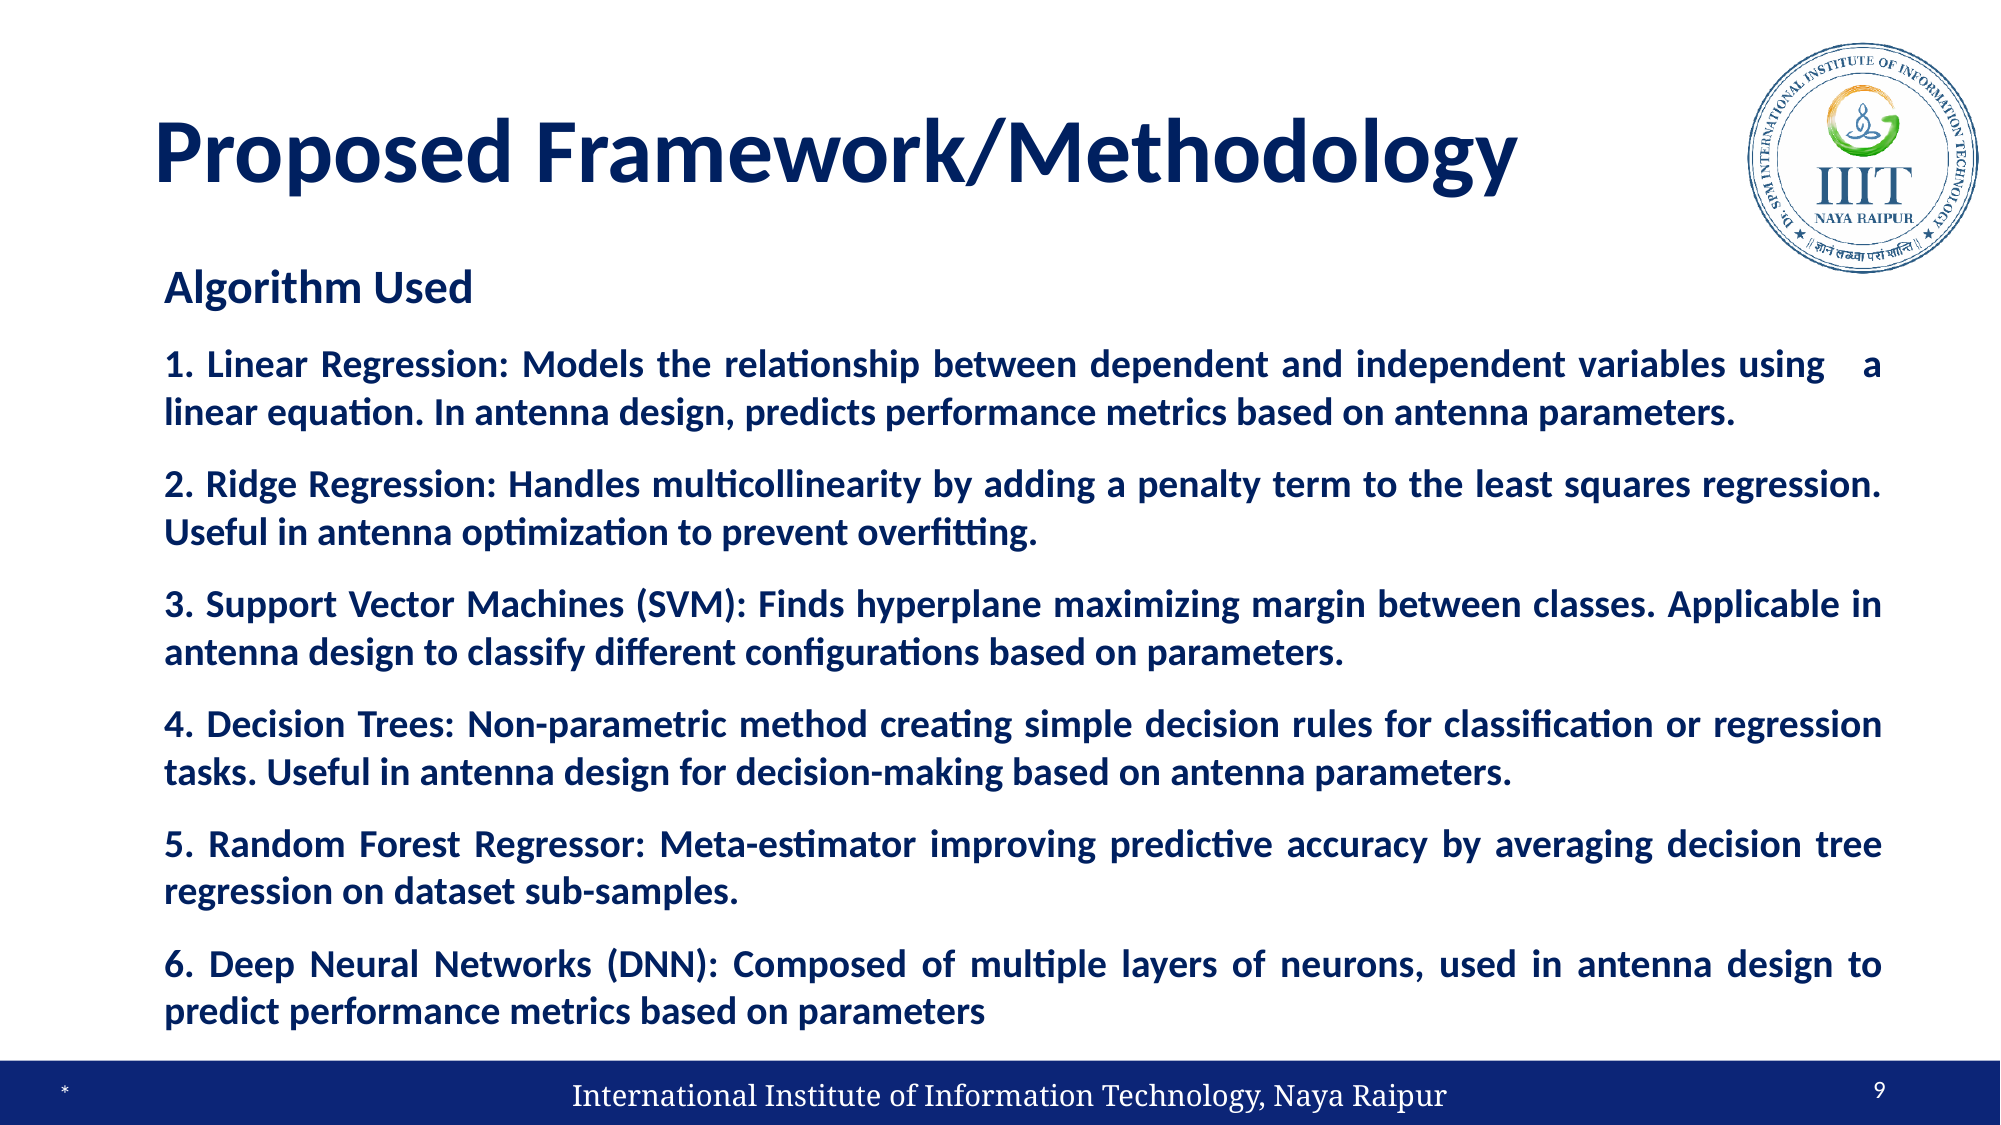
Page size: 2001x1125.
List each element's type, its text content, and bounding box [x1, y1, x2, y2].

picture [1742, 37, 1983, 278]
text_box ‹#› [1576, 1058, 1901, 1119]
list Algorithm Used 1. Linear Regression: Models the relationship between dependent and independent variables using a linear equation. In antenna design, predicts performance metrics based on antenna parameters. 2. Ridge Regression: Handles multicollinearity by adding a penalty term to the least squares regression. Useful in antenna optimization to prevent overfitting. 3. Support Vector Machines (SVM): Finds hyperplane maximizing margin between classes. Applicable in antenna design to classify different configurations based on parameters. 4. Decision Trees: Non-parametric method creating simple decision rules for classification or regression tasks. Useful in antenna design for decision-making based on antenna parameters. 5. Random Forest Regressor: Meta-estimator improving predictive accuracy by averaging decision tree regression on dataset sub-samples. 6. Deep Neural Networks (DNN): Composed of multiple layers of neurons, used in antenna design to predict performance metrics based on parameters [74, 248, 1901, 1025]
text_box International Institute of Information Technology, Naya Raipur [469, 1065, 1552, 1125]
title Proposed Framework/Methodology [139, 43, 1742, 248]
text_box * [43, 1069, 407, 1119]
